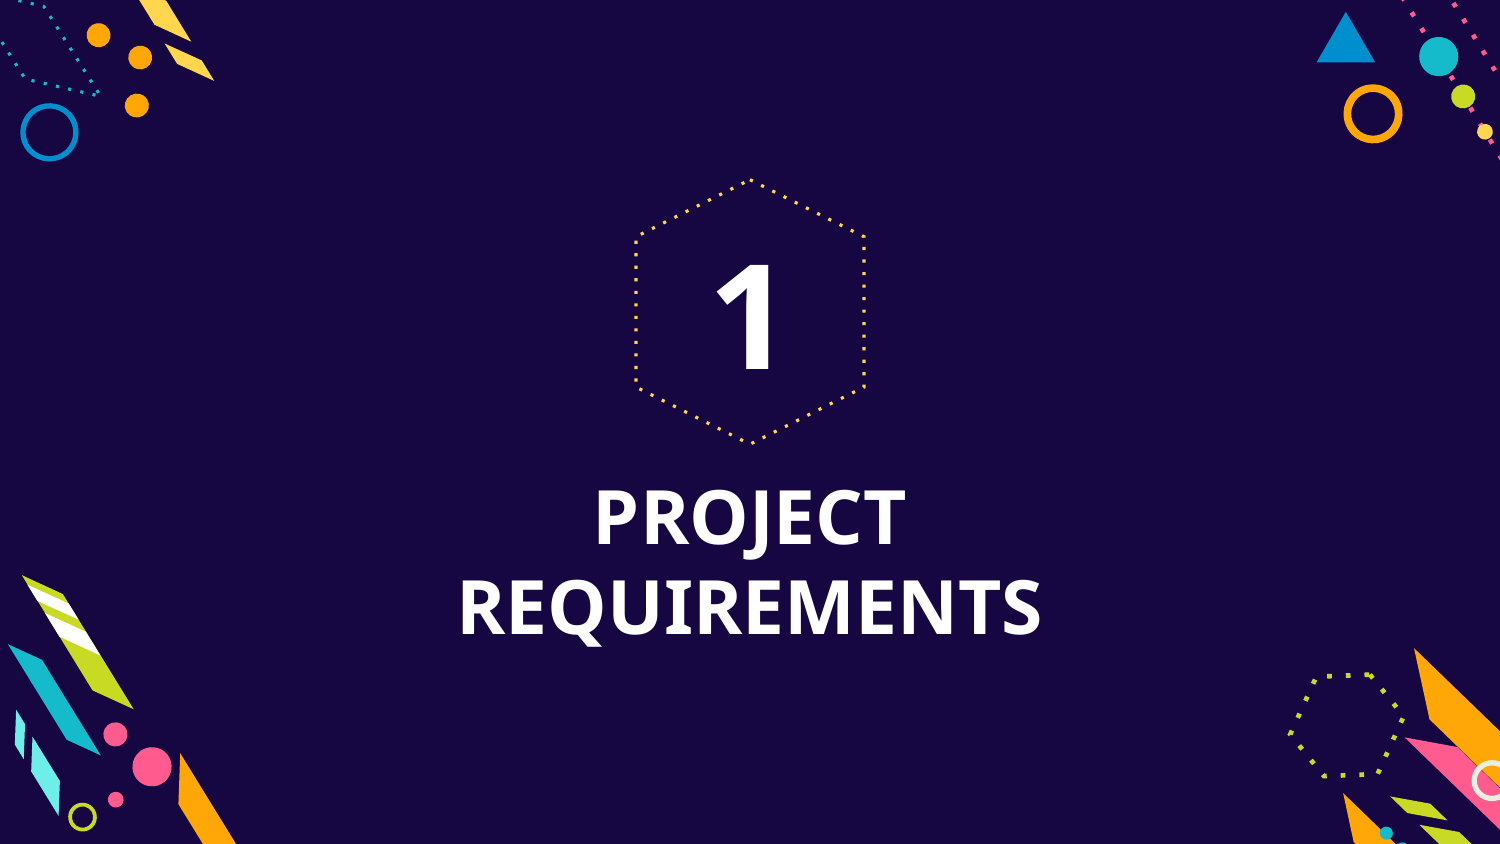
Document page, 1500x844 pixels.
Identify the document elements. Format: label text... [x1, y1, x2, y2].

text_box PROJECT REQUIREMENTS [380, 462, 1119, 569]
text_box [636, 179, 864, 445]
text_box 1 [690, 216, 810, 408]
